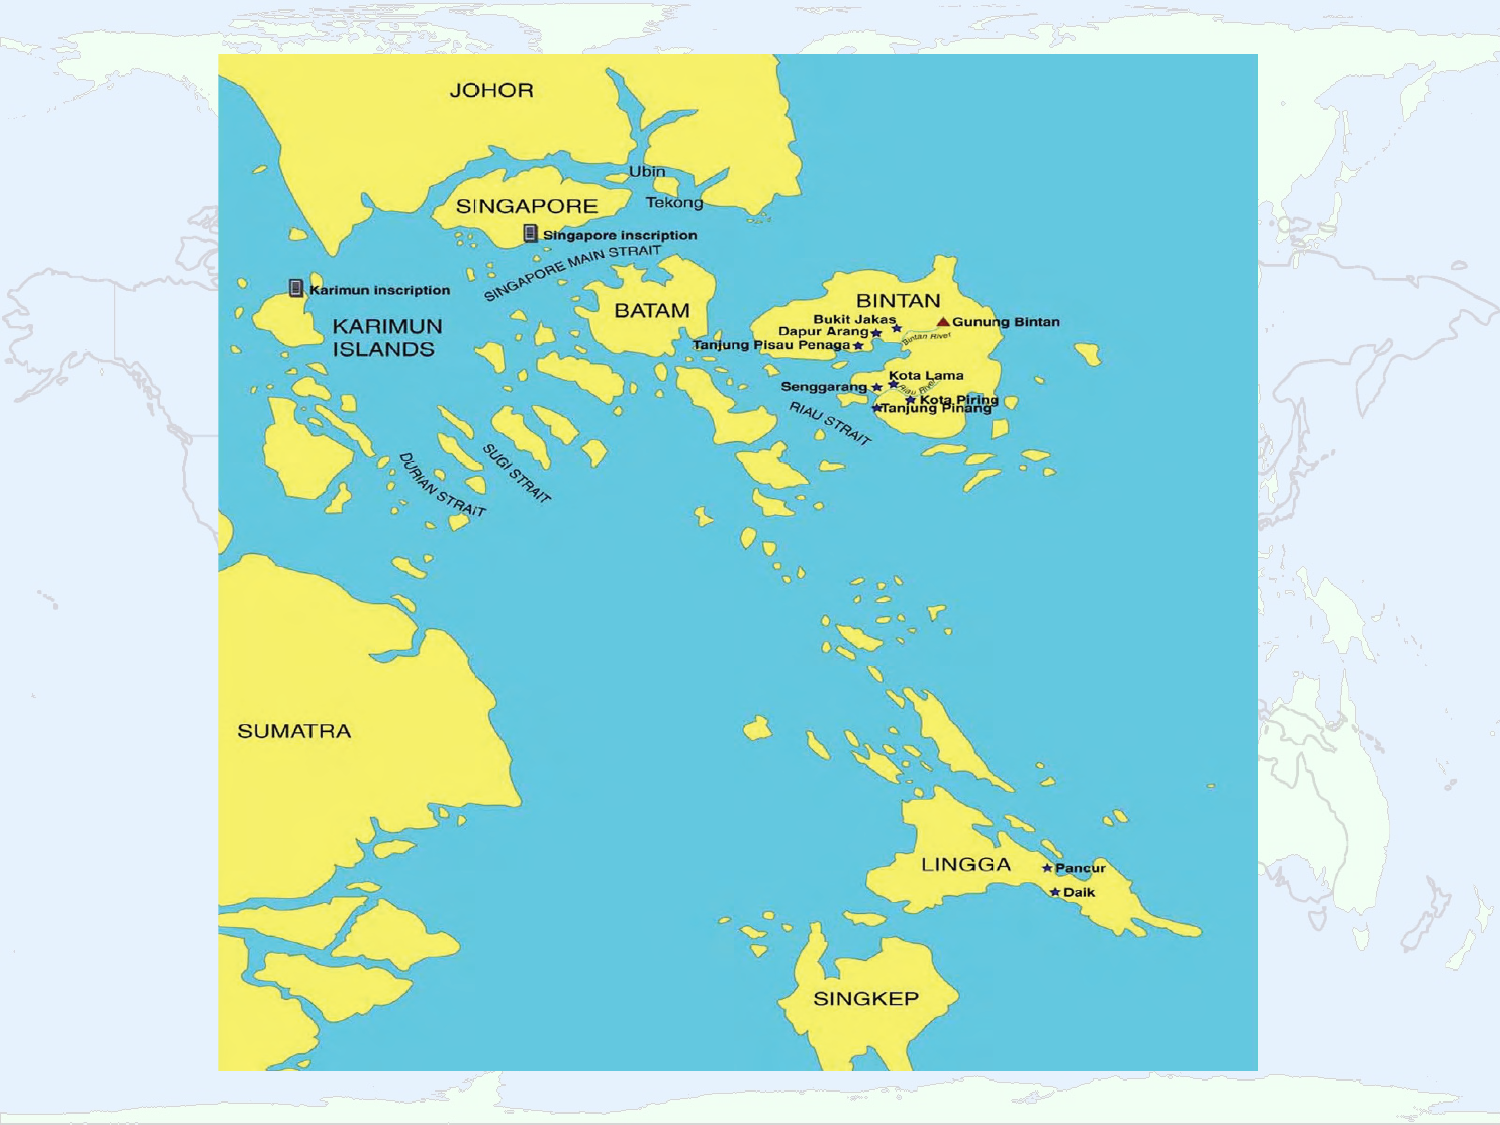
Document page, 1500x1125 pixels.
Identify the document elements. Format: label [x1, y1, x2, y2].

list [218, 54, 1259, 1071]
